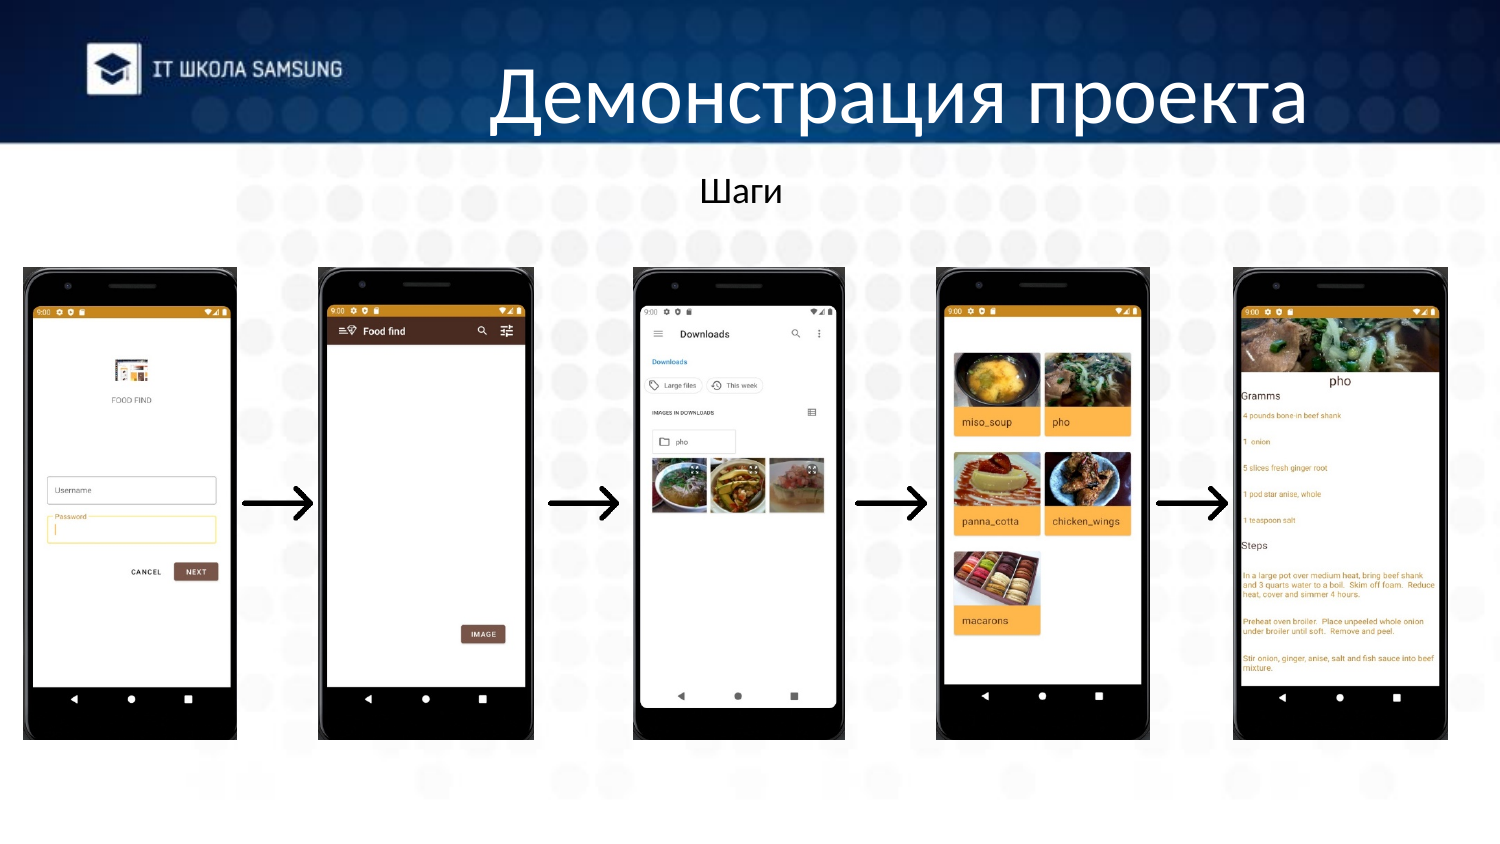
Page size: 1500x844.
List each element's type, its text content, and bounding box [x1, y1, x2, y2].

title Демонстрация проекта [375, 33, 1425, 147]
picture [0, 0, 1500, 844]
text_box Шаги [440, 158, 1043, 219]
